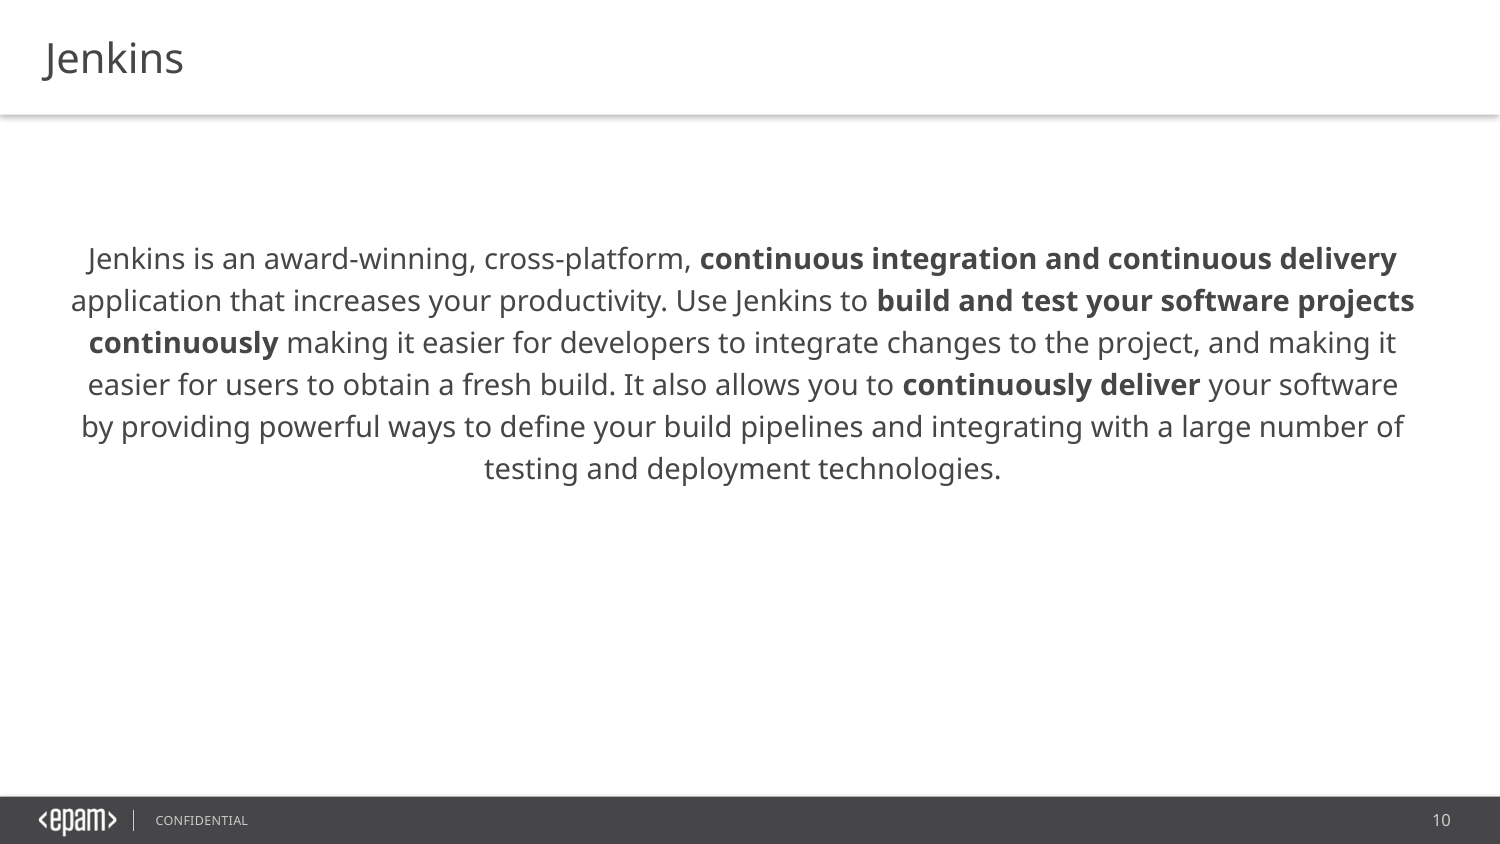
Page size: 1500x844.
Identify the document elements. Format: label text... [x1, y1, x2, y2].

list Jenkins is an award-winning, cross-platform, continuous integration and continuous delivery application that increases your productivity. Use Jenkins to build and test your software projects continuously making it easier for developers to integrate changes to the project, and making it easier for users to obtain a fresh build. It also allows you to continuously deliver your software by providing powerful ways to define your build pipelines and integrating with a large number of testing and deployment technologies. [59, 177, 1428, 733]
list Jenkins [0, 0, 1500, 115]
picture [38, 808, 117, 837]
